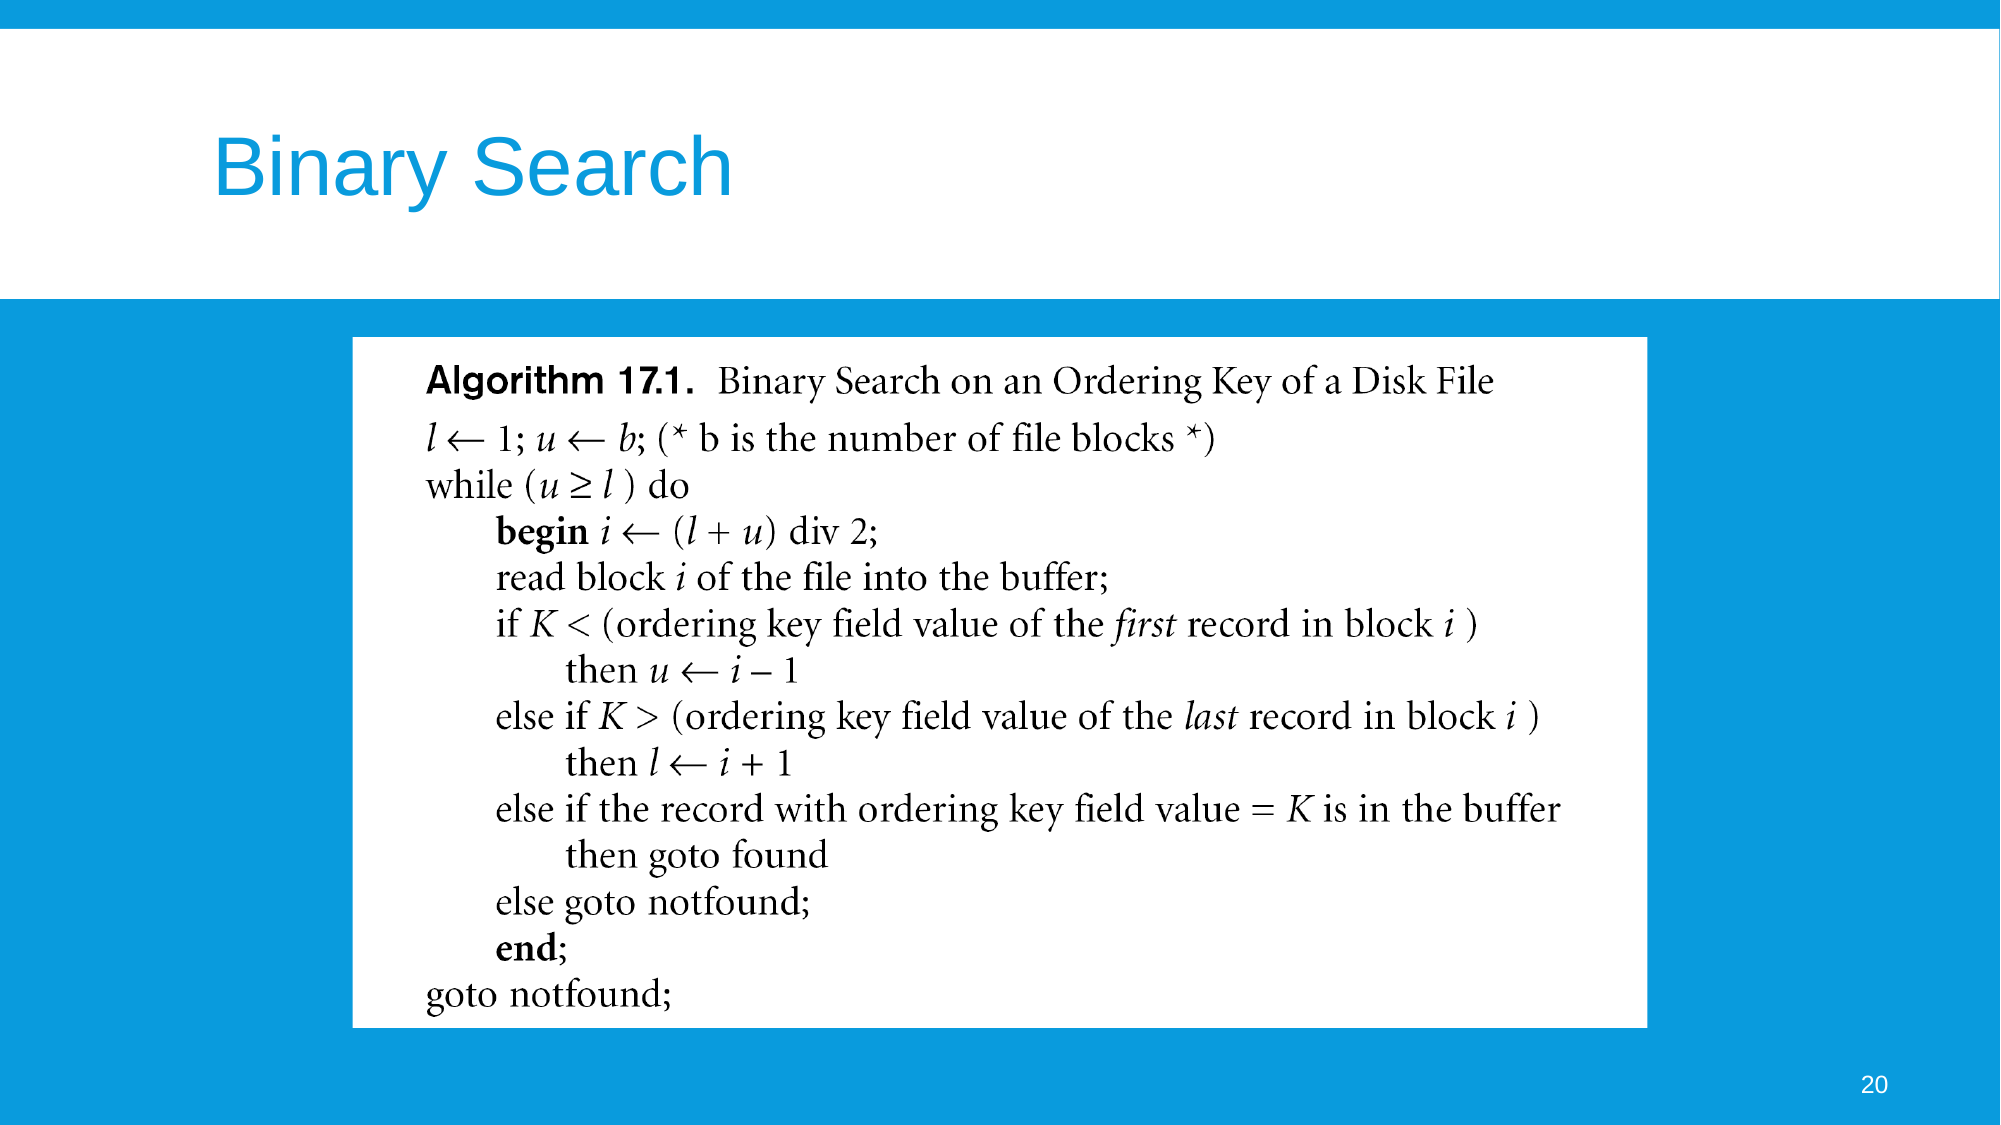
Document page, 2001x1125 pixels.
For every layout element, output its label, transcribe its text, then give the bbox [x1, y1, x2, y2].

picture [353, 338, 1647, 1027]
slide_number 20 [1748, 1053, 1904, 1114]
title Binary Search [197, 46, 1803, 295]
